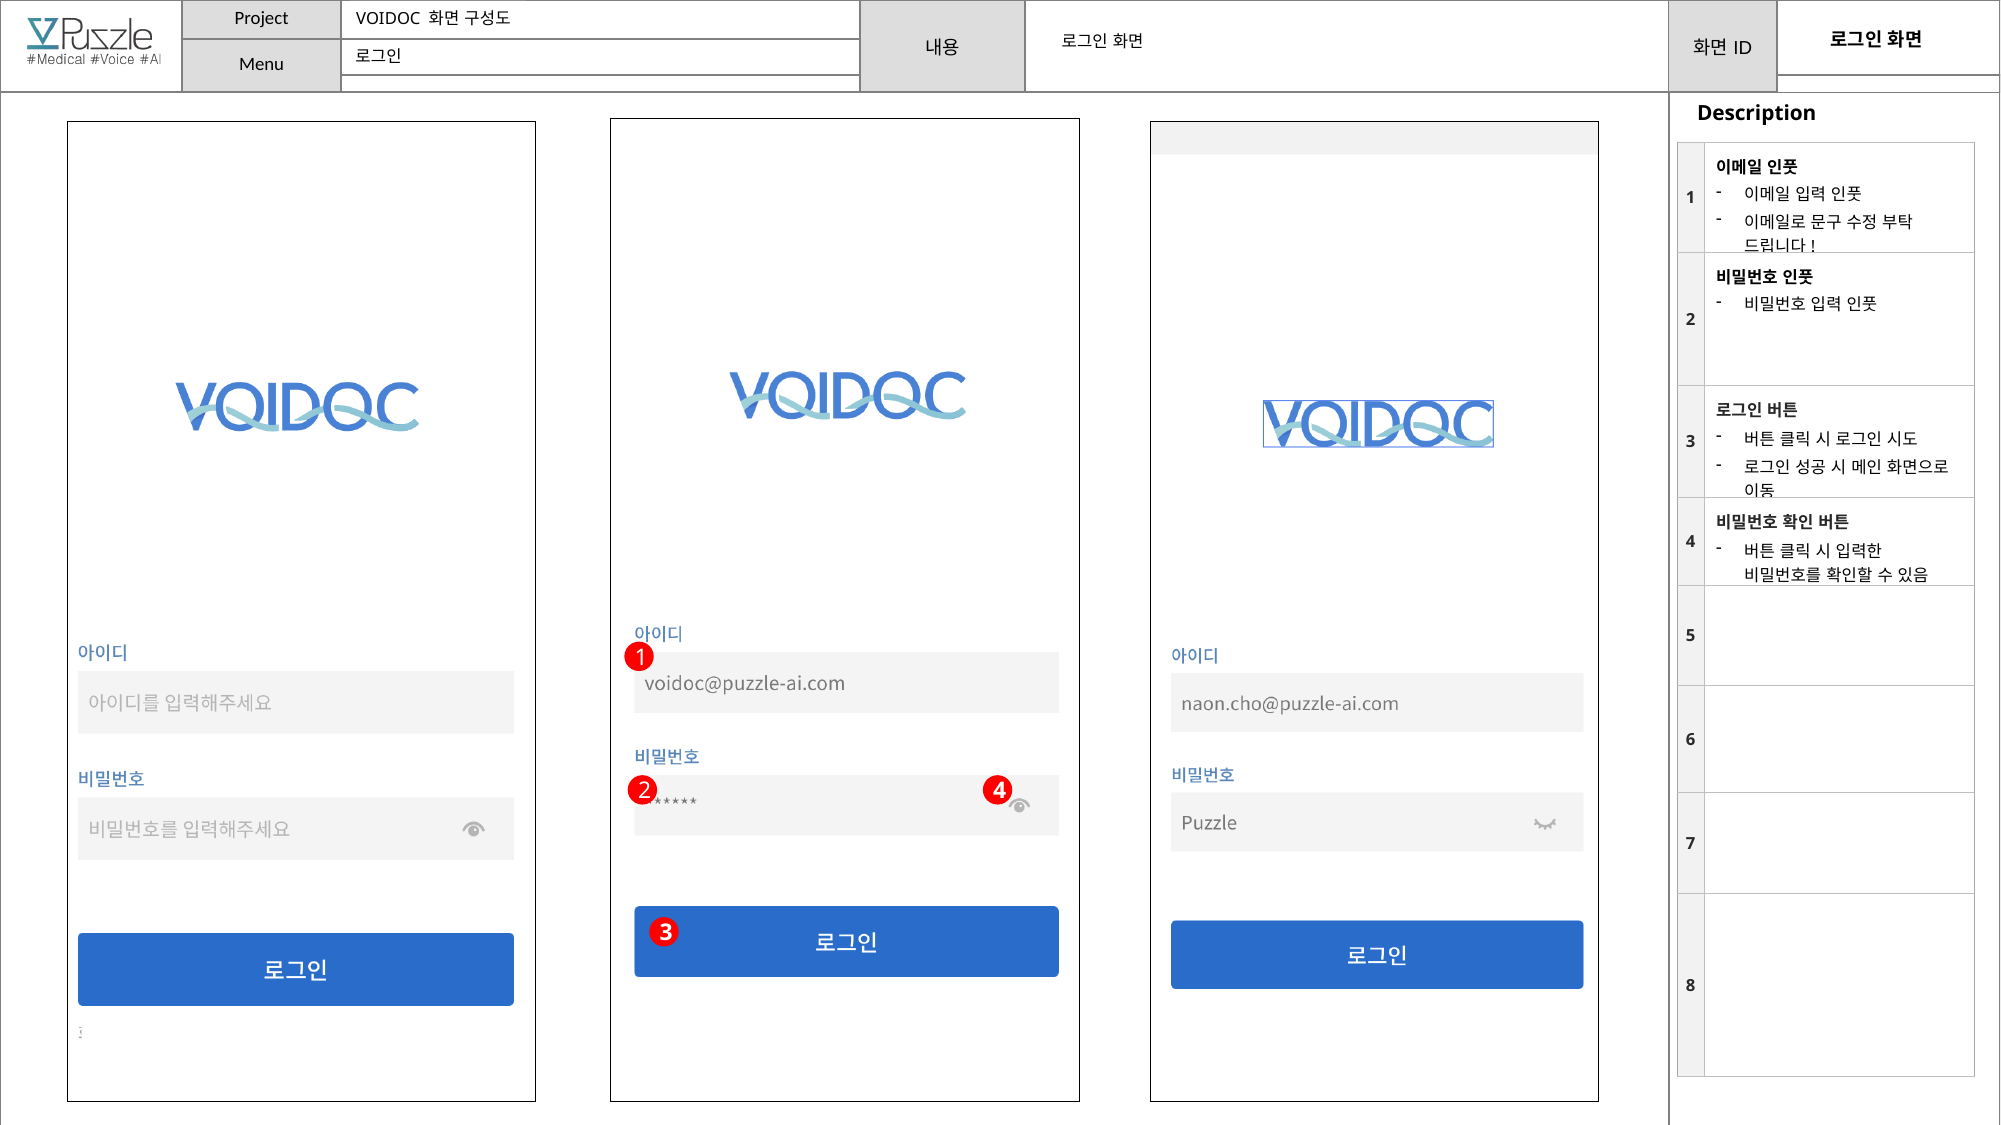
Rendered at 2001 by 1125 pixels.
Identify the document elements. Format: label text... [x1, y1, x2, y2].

table_cell [1705, 793, 1974, 893]
table_cell 비밀번호 확인 버튼 버튼 클릭 시 입력한 비밀번호를 확인할 수 있음 [1705, 498, 1974, 585]
table_cell 로그인 버튼 버튼 클릭 시 로그인 시도 로그인 성공 시 메인 화면으로 이동 [1705, 386, 1974, 497]
picture [1150, 121, 1599, 1102]
table_cell [1705, 586, 1974, 685]
picture [67, 121, 536, 1102]
table_cell 8 [1678, 894, 1704, 1076]
picture [610, 118, 1080, 1102]
table_cell 4 [1678, 498, 1704, 585]
table_header 이메일 인풋 이메일 입력 인풋 이메일로 문구 수정 부탁 드립니다! [1705, 143, 1974, 252]
text_box 로그인 화면 [1046, 23, 1441, 59]
table_cell 7 [1678, 793, 1704, 893]
text_box VOIDOC 화면 구성도 [341, 0, 580, 36]
picture [24, 13, 163, 68]
text_box 로그인 [340, 38, 526, 74]
text_box 로그인 화면 [1768, 17, 1985, 60]
table_cell 6 [1678, 686, 1704, 792]
table_cell 2 [1678, 253, 1704, 385]
table_cell 3 [1678, 386, 1704, 497]
table_header 1 [1678, 143, 1704, 252]
table_cell 5 [1678, 586, 1704, 685]
table_cell [1705, 894, 1974, 1076]
table_cell 비밀번호 인풋 비밀번호 입력 인풋 [1705, 253, 1974, 385]
table_cell [1705, 686, 1974, 792]
